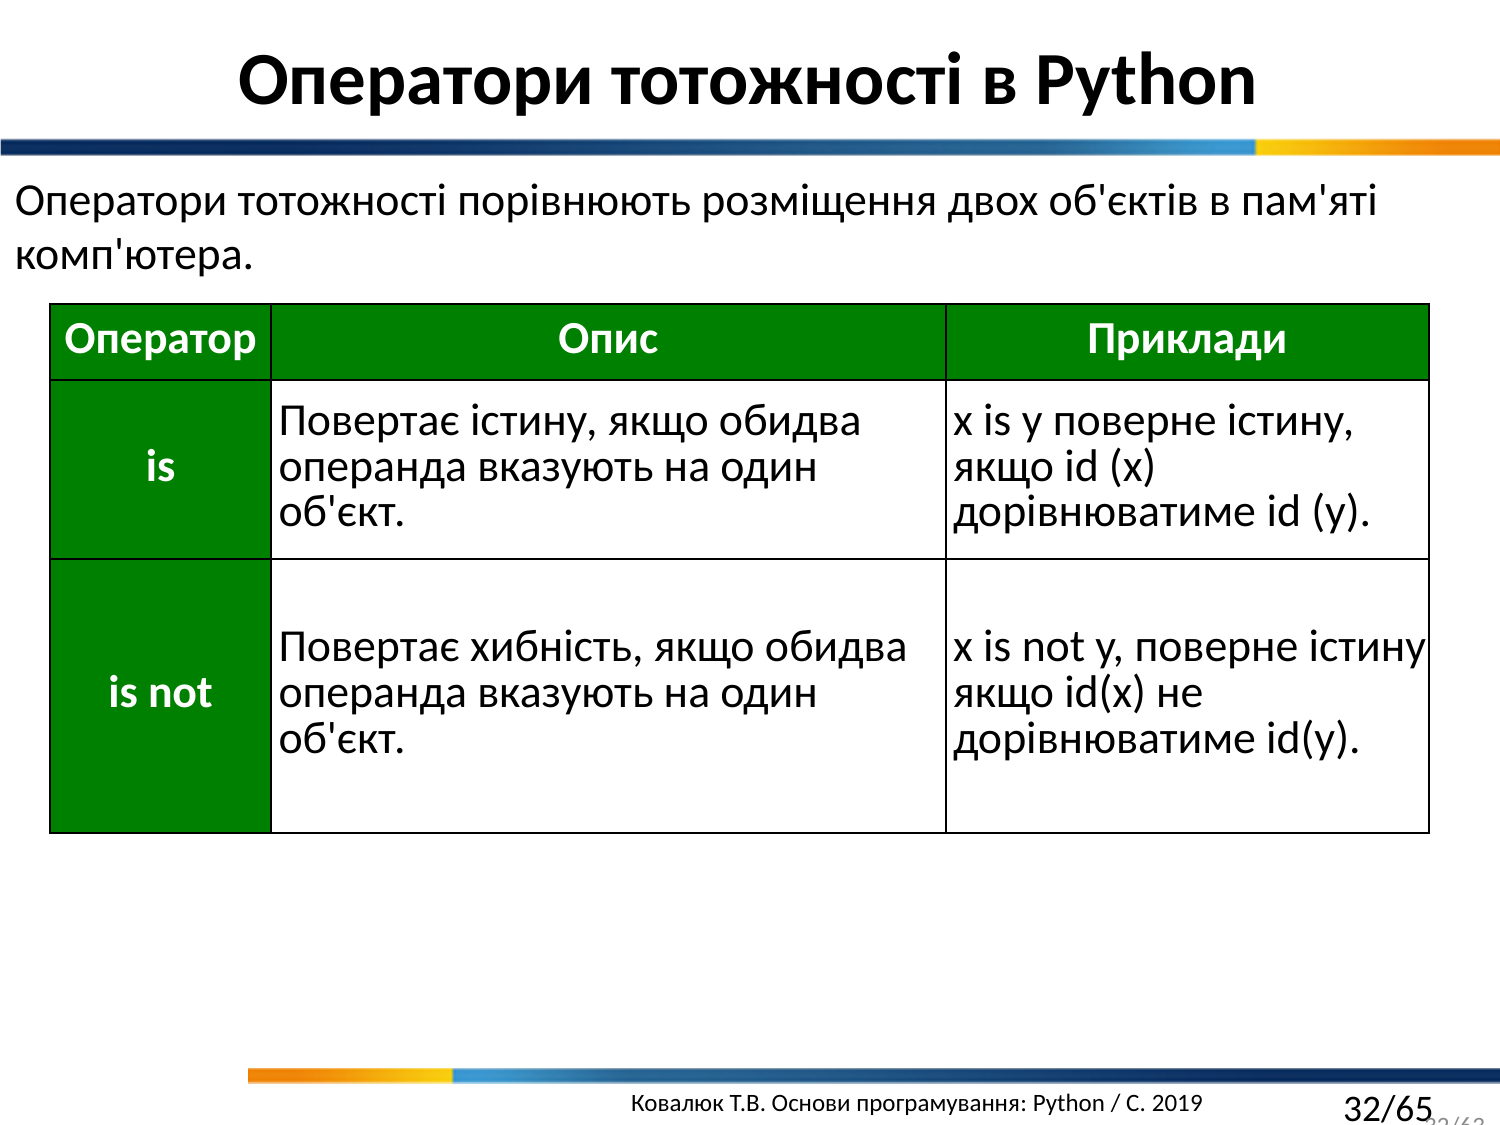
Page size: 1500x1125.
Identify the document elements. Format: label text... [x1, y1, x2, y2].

table_cell x is y поверне істину, якщо id (x) дорівнюватиме id (y). [947, 381, 1428, 558]
table_cell is [51, 381, 270, 558]
table_header Приклади [947, 305, 1428, 379]
text_box Оператори тотожності в Python [0, 21, 1498, 127]
table_header Опис [272, 305, 945, 379]
slide_number 32/63 [1365, 1104, 1500, 1125]
picture [248, 1068, 1500, 1084]
table_cell Повертає істину, якщо обидва операнда вказують на один об'єкт. [272, 381, 945, 558]
table_header Оператор [51, 305, 270, 379]
table_cell x is not y, поверне істину якщо id(x) не дорівнюватиме id(y). [947, 560, 1428, 832]
table_cell is not [51, 560, 270, 832]
table_cell Повертає хибність, якщо обидва операнда вказують на один об'єкт. [272, 560, 945, 832]
text_box Оператори тотожності порівнюють розміщення двох об'єктів в пам'яті комп'ютера. [0, 161, 1498, 287]
picture [2, 139, 1500, 155]
